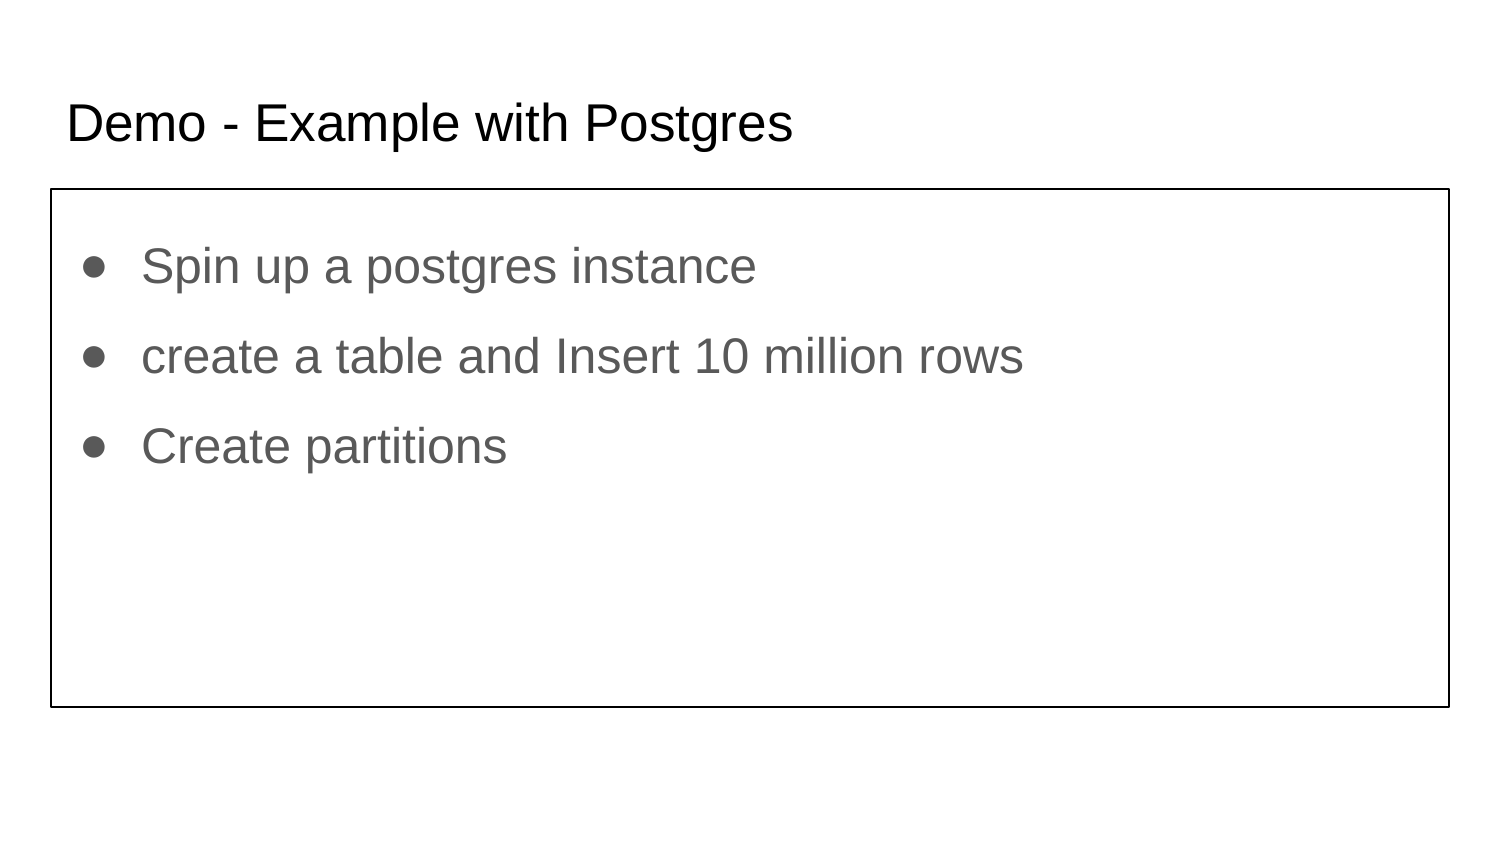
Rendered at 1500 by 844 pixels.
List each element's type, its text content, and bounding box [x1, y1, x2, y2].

title Demo - Example with Postgres [51, 72, 1449, 167]
list Spin up a postgres instance create a table and Insert 10 million rows Create partitions [51, 189, 1449, 708]
